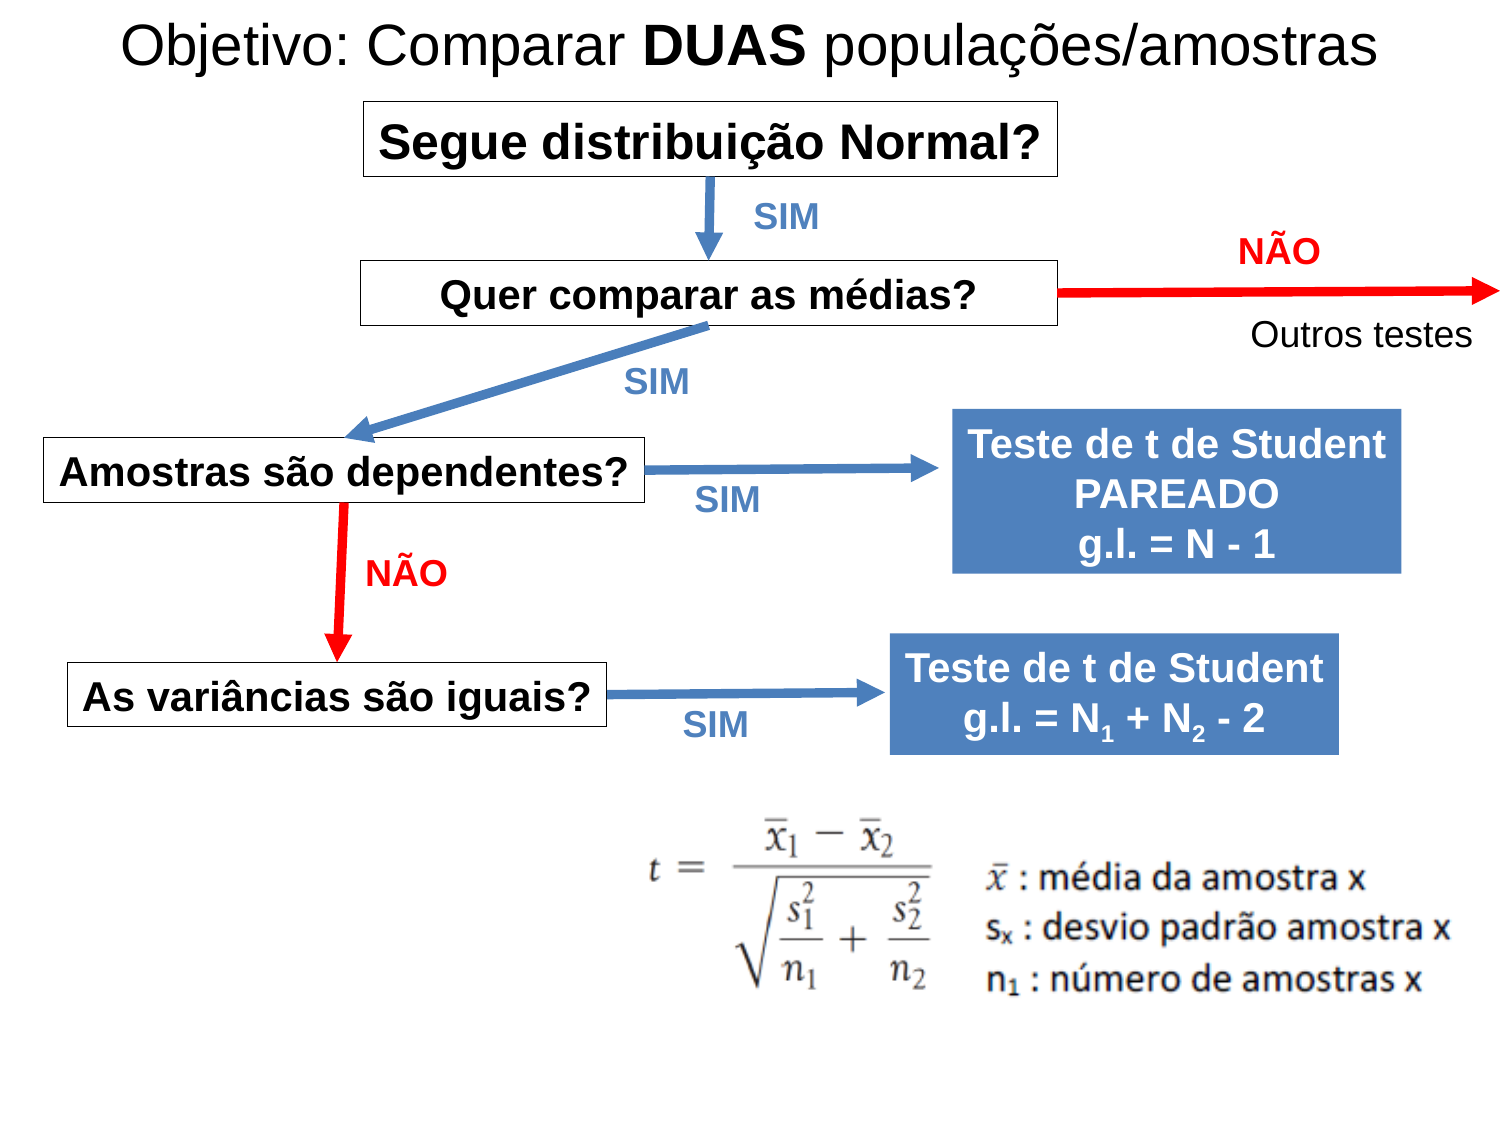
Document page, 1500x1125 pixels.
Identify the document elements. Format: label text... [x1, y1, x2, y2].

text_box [608, 692, 886, 696]
text_box Quer comparar as médias? [360, 260, 1058, 326]
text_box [646, 467, 940, 471]
text_box As variâncias são iguais? [67, 662, 607, 727]
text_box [1056, 290, 1500, 294]
text_box NÃO [1223, 219, 1337, 280]
text_box Teste de t de Student g.l. = N1 + N2 - 2 [889, 633, 1339, 755]
text_box Segue distribuição Normal? [363, 101, 1058, 177]
text_box Amostras são dependentes? [43, 437, 645, 503]
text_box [343, 326, 709, 439]
text_box Teste de t de Student PAREADO g.l. = N - 1 [952, 408, 1402, 574]
text_box Objetivo: Comparar DUAS populações/amostras [105, 0, 1395, 85]
picture [608, 783, 975, 1012]
text_box SIM [679, 479, 777, 528]
picture [976, 845, 1495, 1009]
text_box NÃO [350, 541, 464, 601]
text_box SIM [667, 704, 765, 753]
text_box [336, 503, 345, 663]
text_box Outros testes [1235, 302, 1489, 363]
text_box SIM [738, 184, 836, 245]
